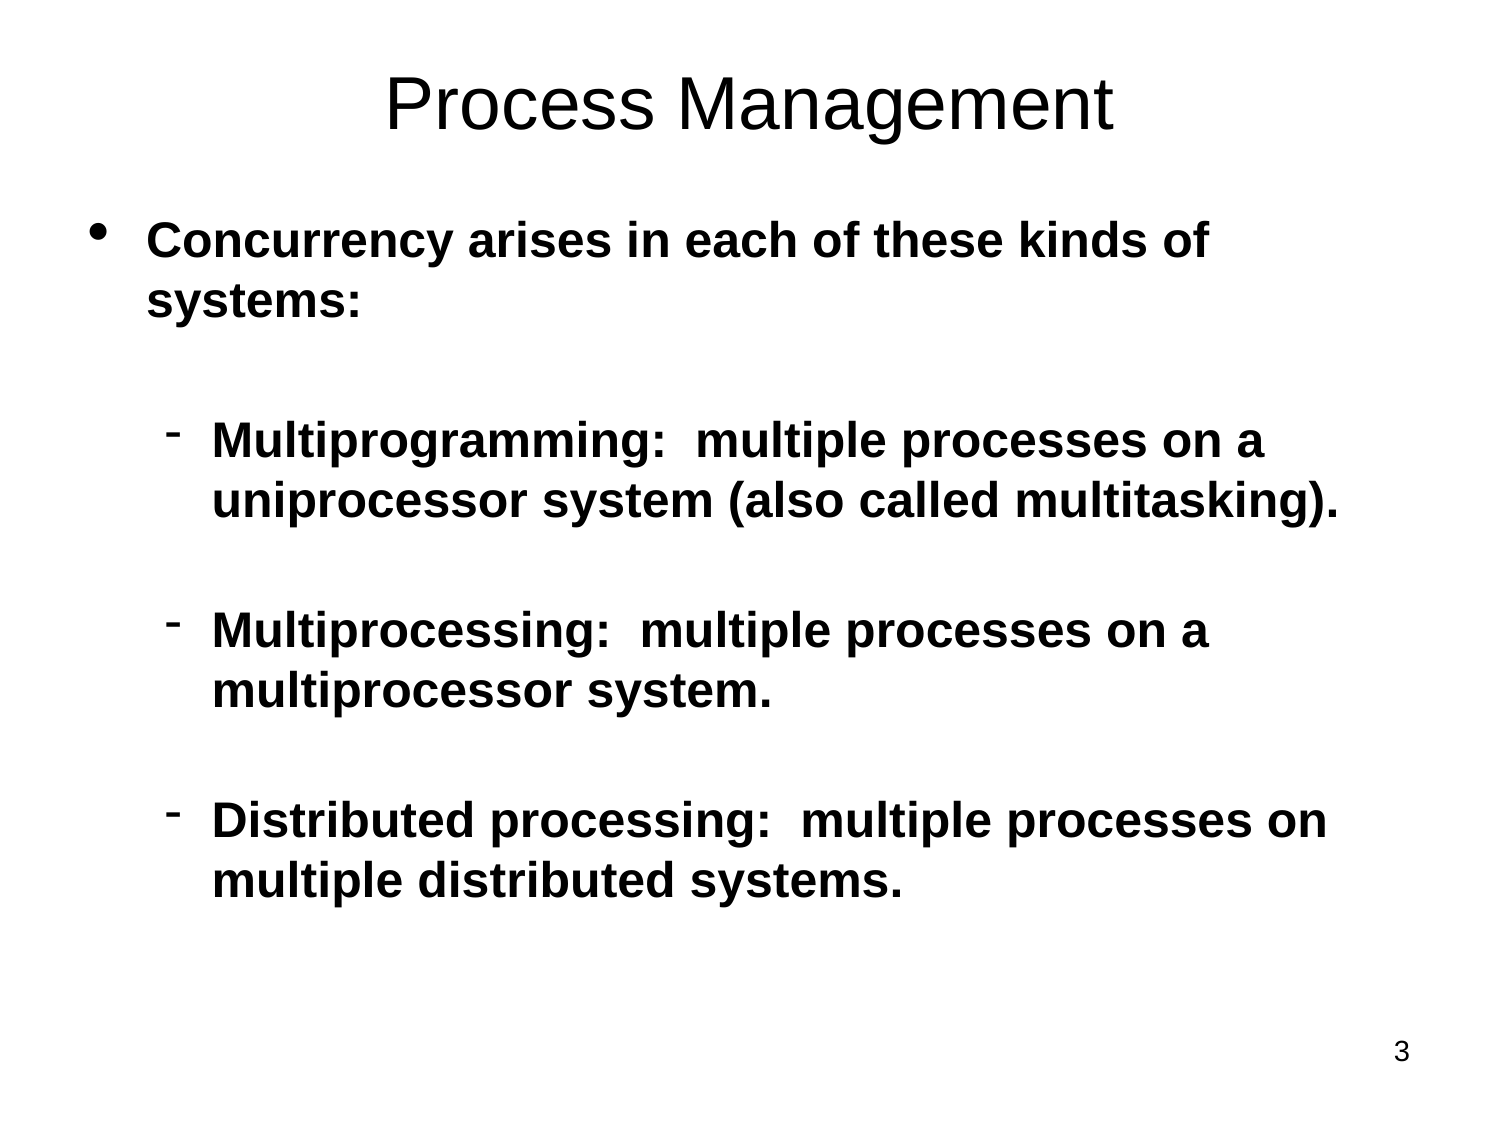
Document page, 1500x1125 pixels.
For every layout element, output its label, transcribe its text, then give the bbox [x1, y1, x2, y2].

text_box Concurrency arises in each of these kinds of systems: Multiprogramming: multiple processes on a uniprocessor system (also called multitasking). Multiprocessing: multiple processes on a multiprocessor system. Distributed processing: multiple processes on multiple distributed systems. [74, 199, 1425, 1100]
text_box Process Management [74, 12, 1425, 188]
